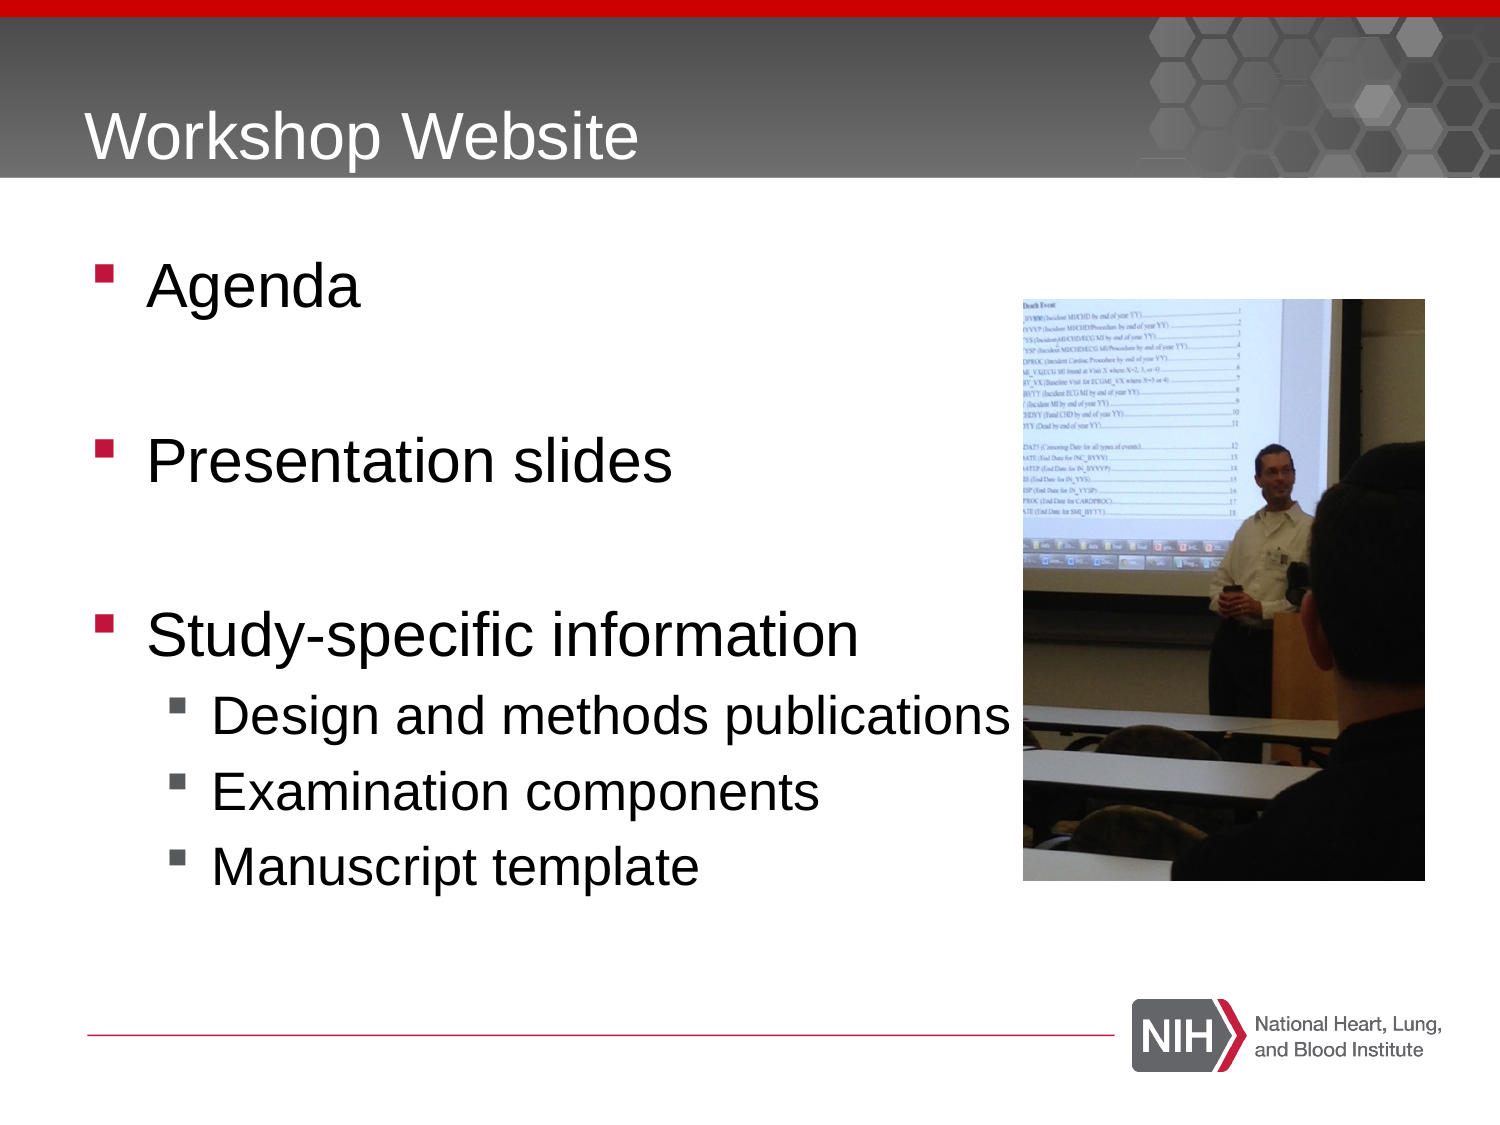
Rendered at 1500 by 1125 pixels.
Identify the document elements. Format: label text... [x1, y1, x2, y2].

picture [1023, 299, 1426, 882]
list Agenda Presentation slides Study-specific information Design and methods publications Examination components Manuscript template [75, 237, 1425, 980]
picture [0, 18, 1500, 178]
title Workshop Website [68, 23, 1431, 163]
picture [1132, 999, 1441, 1072]
